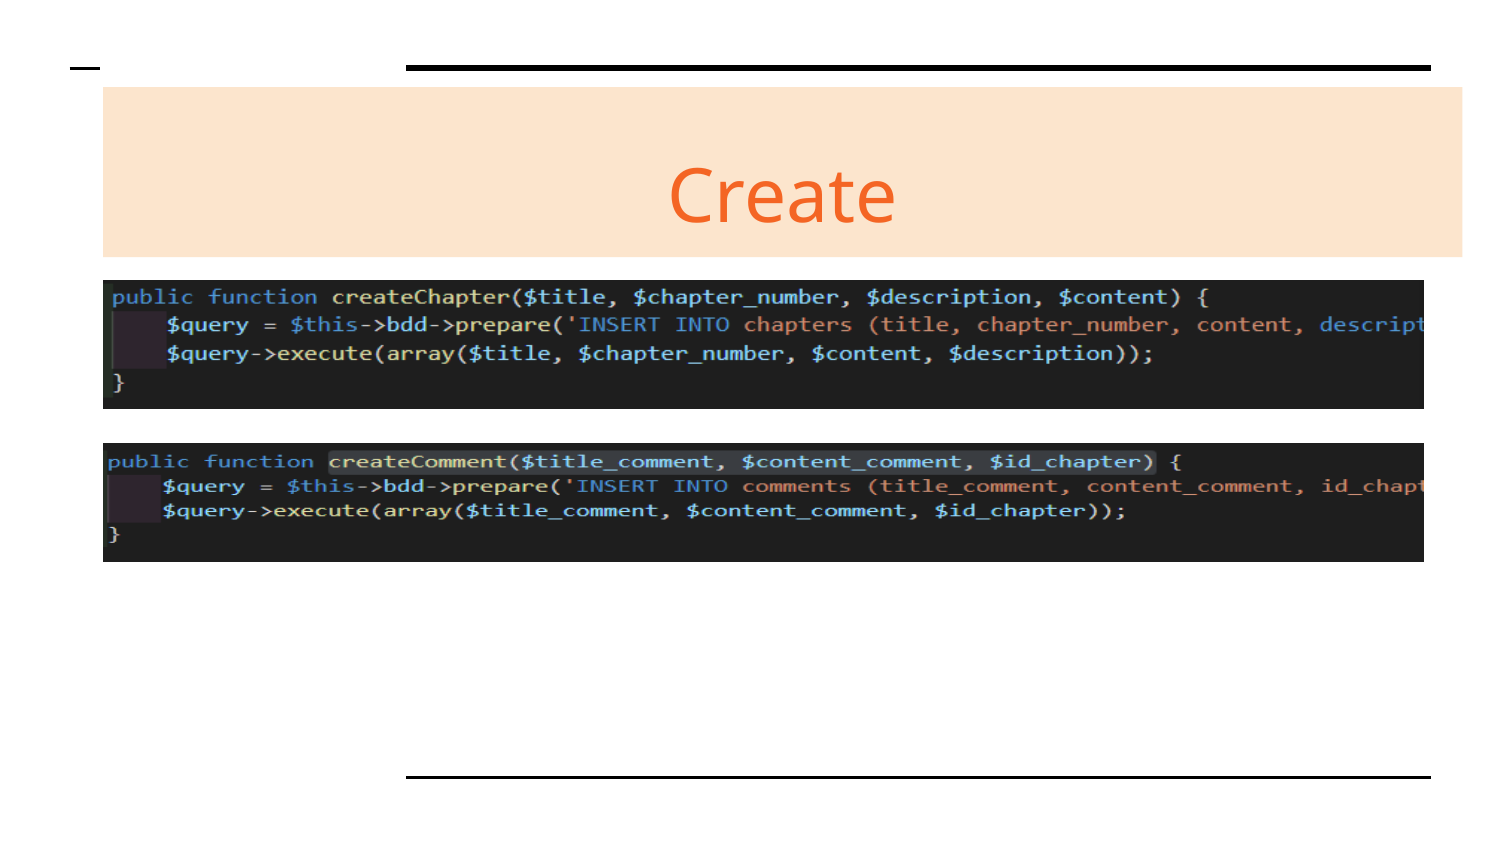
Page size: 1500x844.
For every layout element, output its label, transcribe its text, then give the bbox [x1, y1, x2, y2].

picture [102, 443, 1425, 562]
picture [102, 279, 1425, 409]
title Create [103, 87, 1463, 258]
